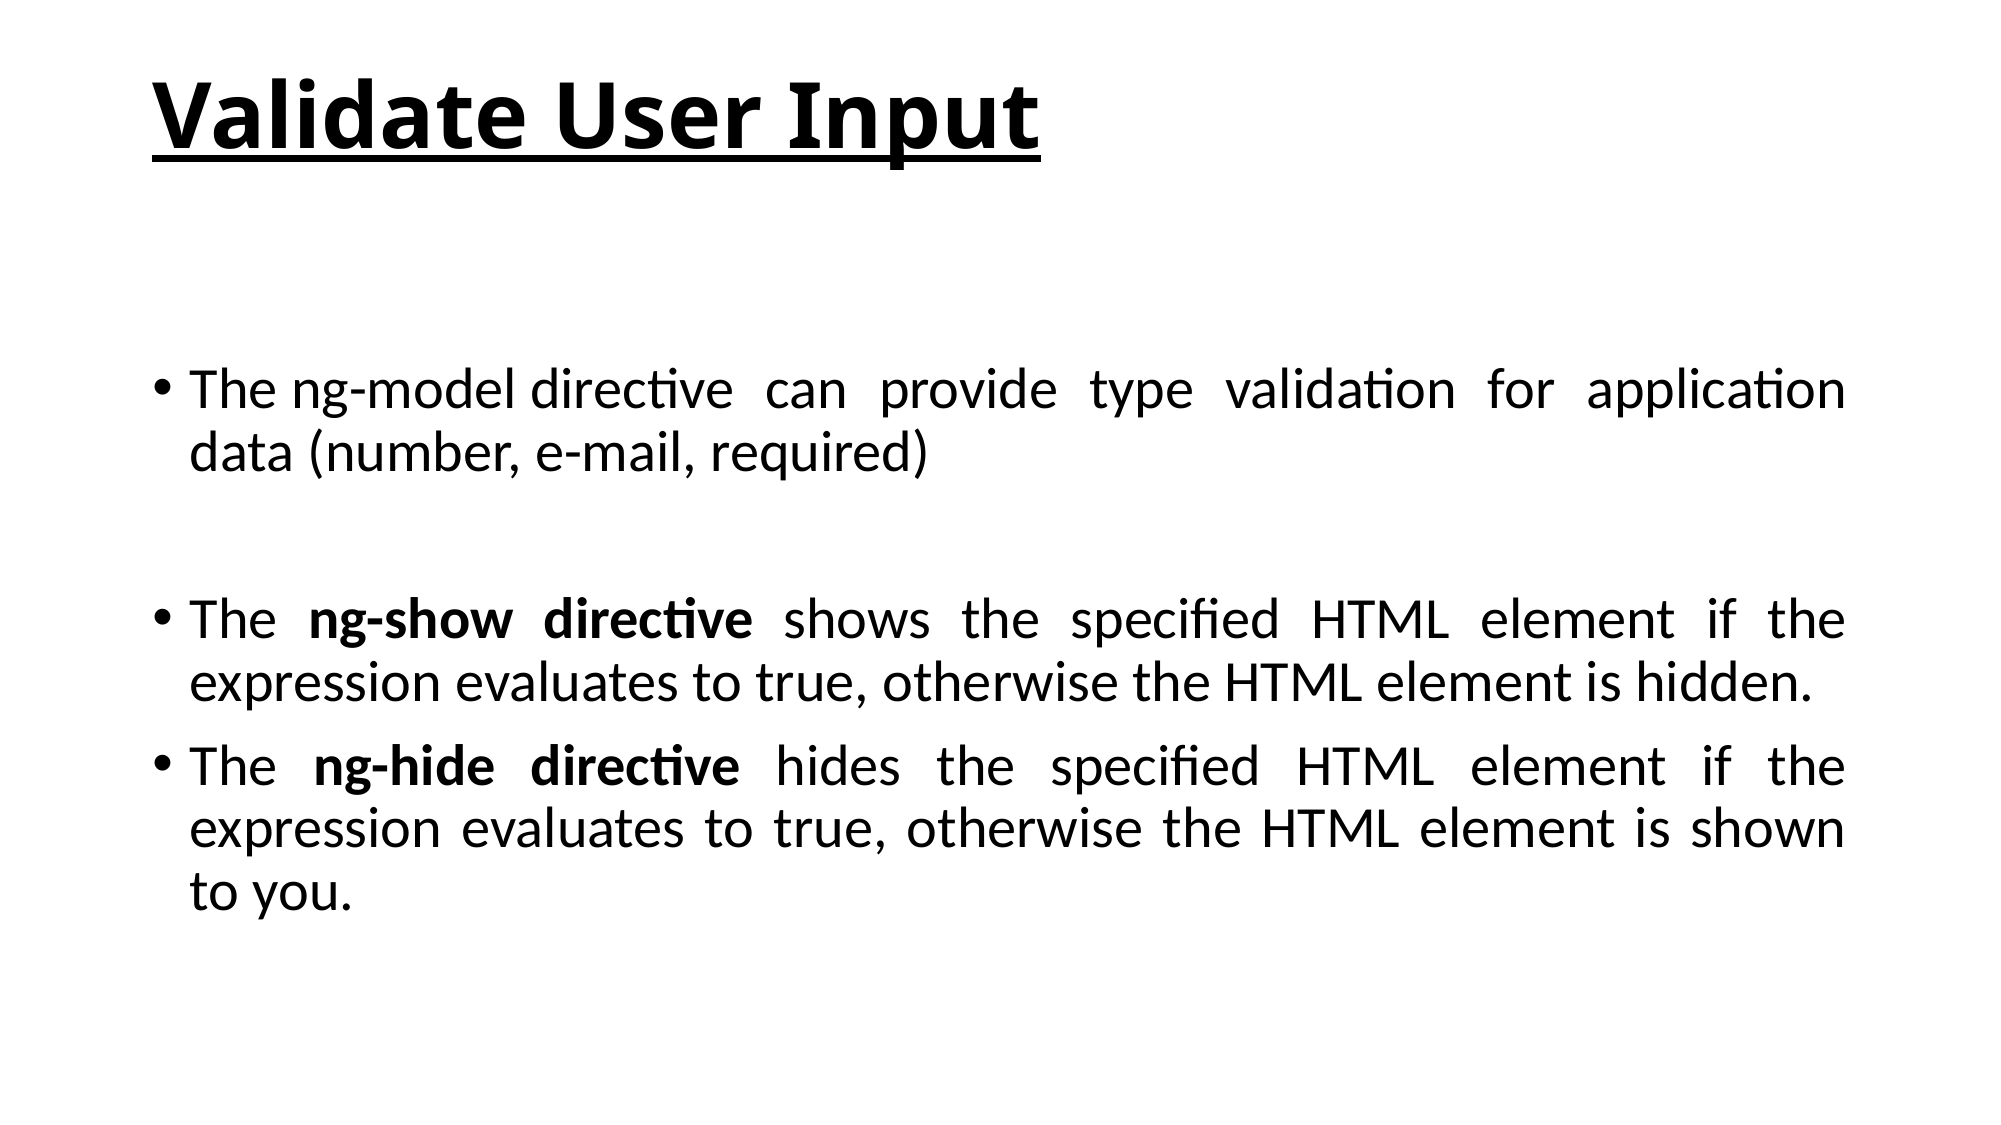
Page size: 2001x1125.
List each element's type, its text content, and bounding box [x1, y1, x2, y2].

title Validate User Input [137, 64, 1863, 283]
list The ng-model directive can provide type validation for application data (number, e-mail, required) The ng-show directive shows the specified HTML element if the expression evaluates to true, otherwise the HTML element is hidden. The ng-hide directive hides the specified HTML element if the expression evaluates to true, otherwise the HTML element is shown to you. [137, 350, 1863, 1005]
